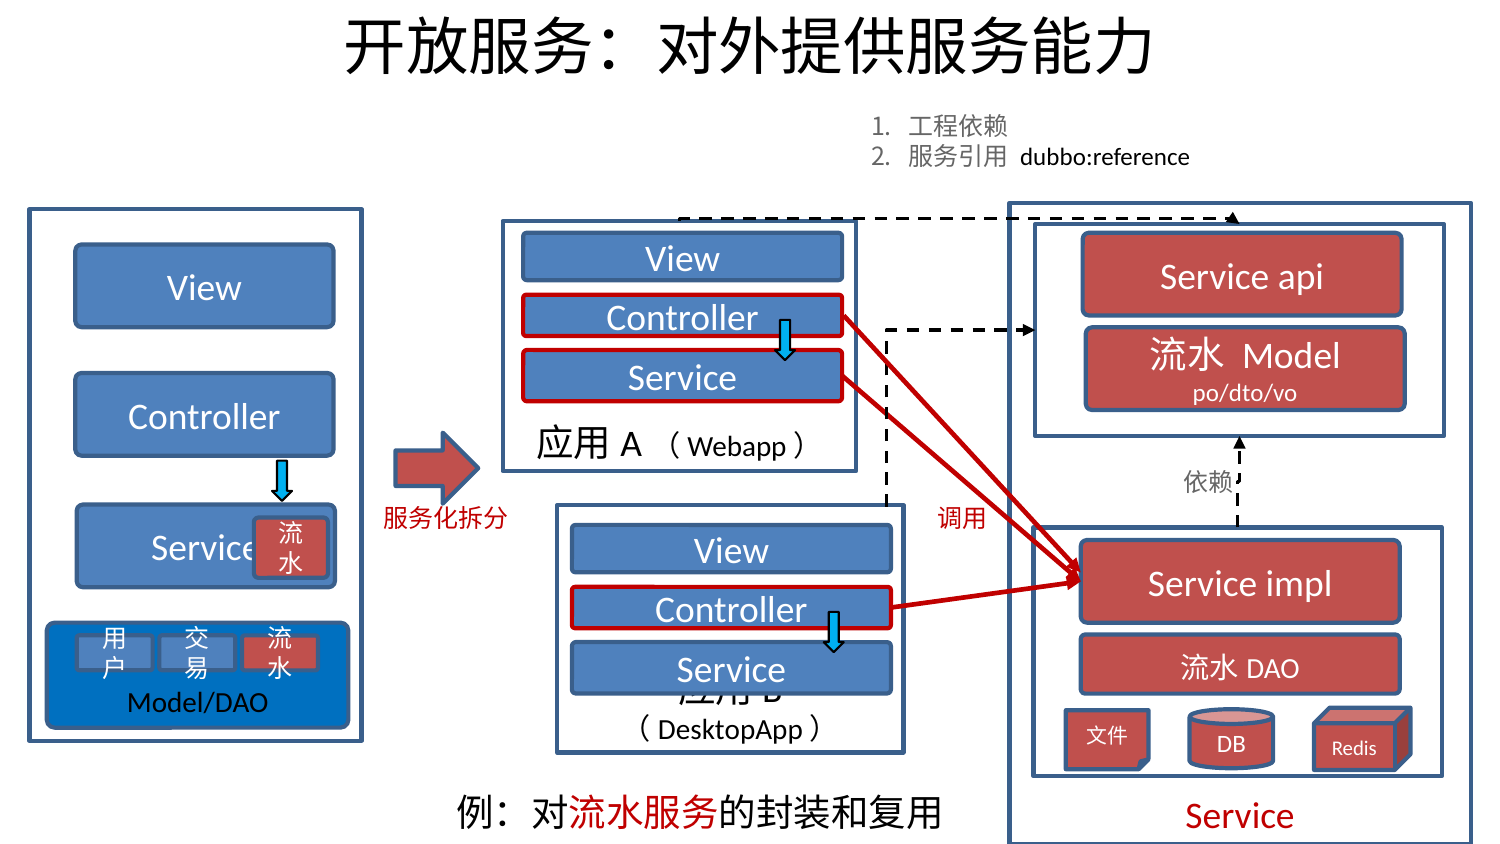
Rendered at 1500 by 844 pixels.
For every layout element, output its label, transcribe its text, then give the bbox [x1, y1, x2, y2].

text_box Service [1007, 201, 1473, 844]
text_box Service [569, 639, 894, 696]
text_box View [521, 230, 845, 283]
text_box DB [1187, 707, 1276, 771]
text_box Redis [1311, 705, 1413, 773]
text_box 依赖 [1168, 459, 1249, 504]
text_box [393, 430, 481, 494]
text_box 开放服务：对外提供服务能力 [0, 0, 952, 83]
text_box [773, 317, 797, 363]
text_box Controller [521, 292, 845, 339]
text_box 交易 [157, 633, 238, 673]
text_box Service impl [1078, 537, 1402, 625]
text_box [1031, 525, 1444, 778]
text_box View [569, 522, 836, 575]
text_box Service api [1080, 230, 1404, 318]
text_box Model/DAO [44, 620, 351, 730]
text_box View [73, 242, 336, 330]
text_box Controller [73, 370, 336, 458]
text_box Service [74, 502, 338, 590]
text_box 开放服务：对外提供服务能力 [965, 0, 1500, 83]
text_box 应用B （DesktopApp） [555, 503, 906, 755]
text_box 文件 [1063, 708, 1151, 772]
text_box 流水 [251, 515, 331, 580]
text_box [27, 207, 364, 743]
text_box 例：对流水服务的封装和复用 [441, 781, 959, 842]
text_box 服务提供者 Tools服务功能 [1193, 712, 1269, 721]
text_box Service [521, 347, 838, 404]
text_box 工程依赖 服务引用 dubbo:reference [856, 103, 952, 208]
text_box biztrace [1321, 710, 1404, 721]
text_box [270, 458, 294, 504]
text_box 流水 Model po/dto/vo [1086, 325, 1407, 413]
text_box Controller [569, 584, 894, 631]
text_box [821, 609, 846, 655]
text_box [843, 315, 1081, 573]
text_box [1033, 222, 1446, 438]
text_box 应用A（Webapp） [501, 219, 858, 473]
text_box 用户 [74, 633, 155, 673]
text_box 工程依赖 服务引用 dubbo:reference [965, 103, 1206, 208]
text_box 服务化拆分 [368, 494, 524, 540]
text_box 流水DAO [1078, 632, 1402, 696]
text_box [957, 0, 962, 313]
text_box 流水 [239, 633, 321, 673]
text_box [890, 581, 1081, 608]
